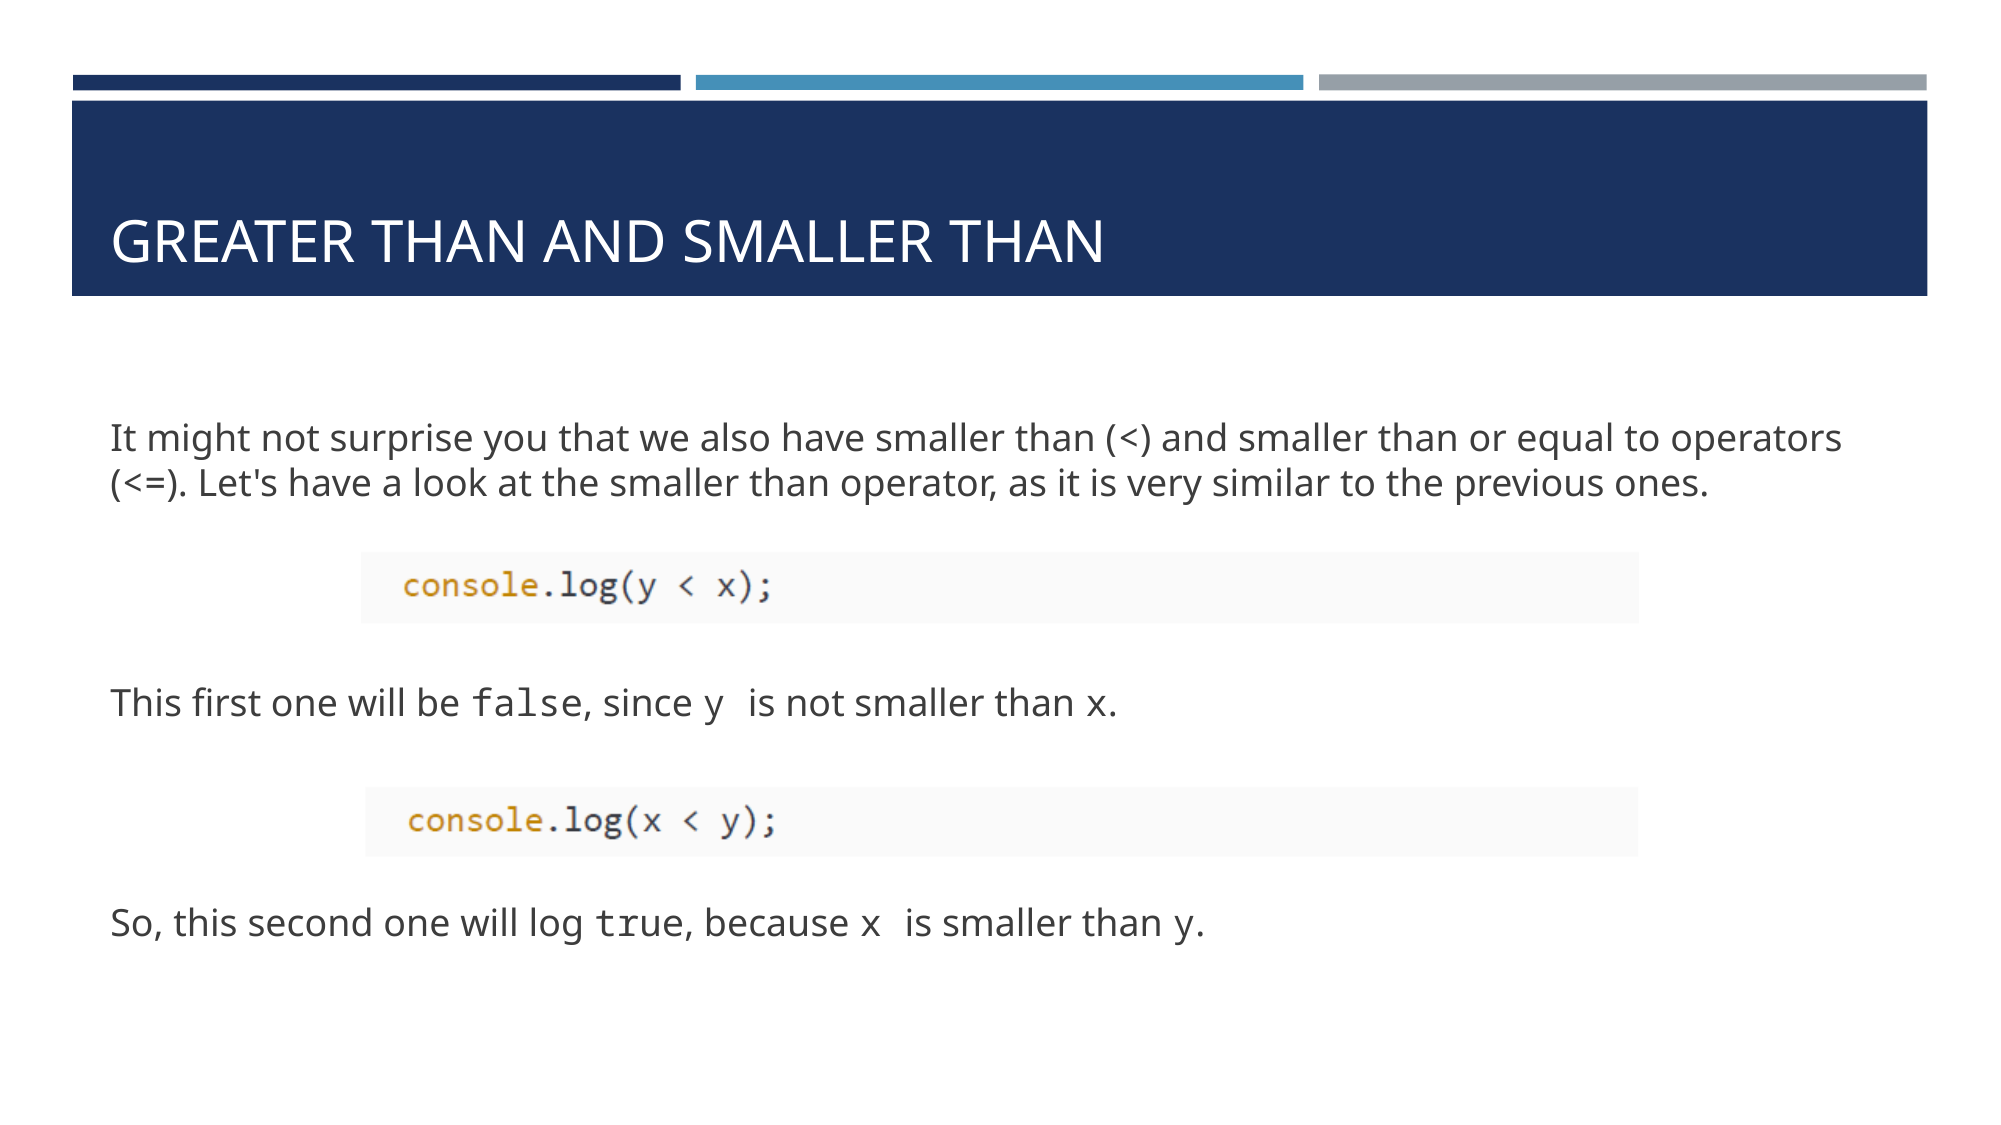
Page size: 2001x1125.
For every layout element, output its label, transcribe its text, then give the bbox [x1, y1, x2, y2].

picture [361, 778, 1639, 861]
list It might not surprise you that we also have smaller than (<) and smaller than or equal to operators (<=). Let's have a look at the smaller than operator, as it is very similar to the previous ones. This first one will be false, since y is not smaller than x. So, this second one will log true, because x is smaller than y. [95, 351, 1905, 1072]
title GREATER THAN AND SMALLER THAN [95, 115, 1905, 282]
picture [361, 546, 1639, 625]
